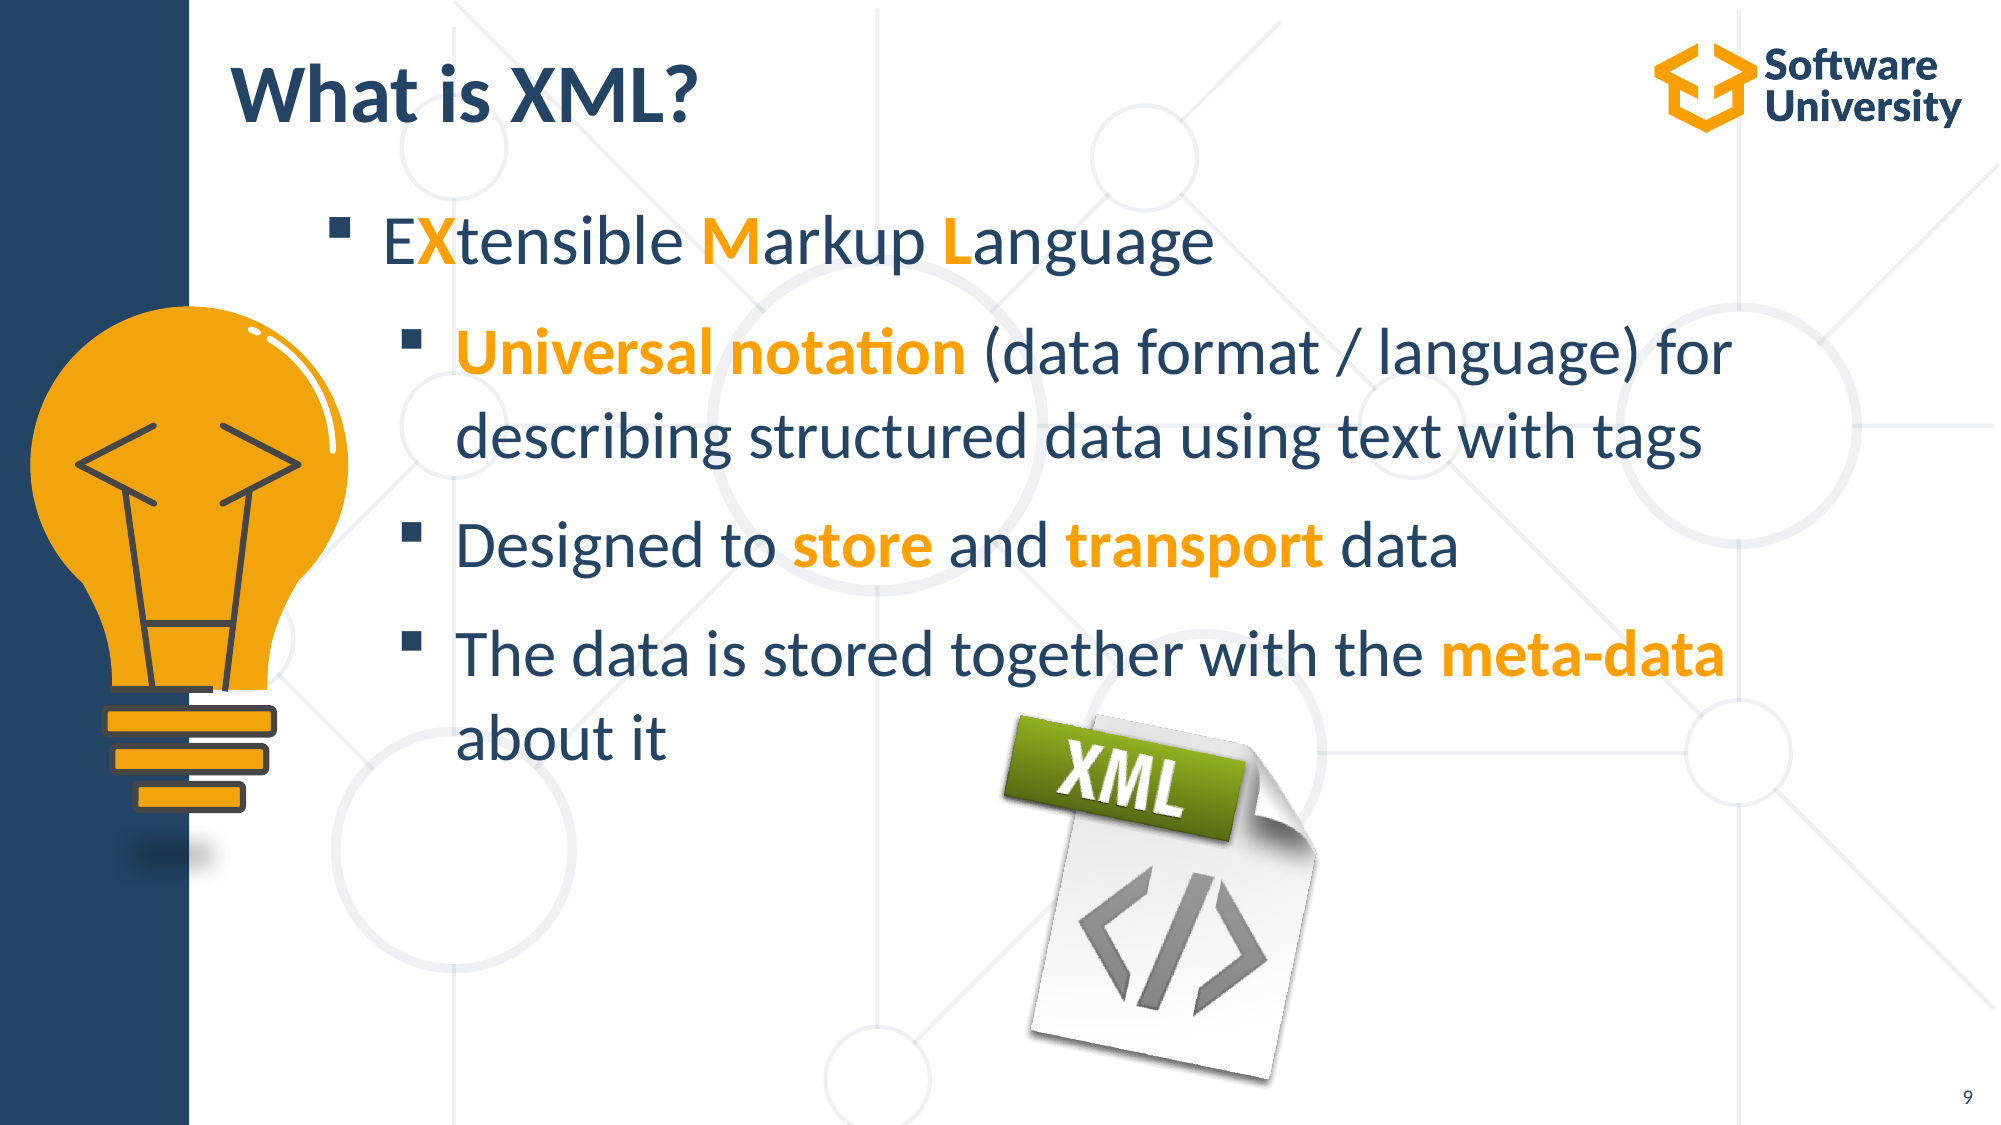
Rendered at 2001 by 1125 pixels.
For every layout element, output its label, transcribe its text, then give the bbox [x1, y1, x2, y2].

title What is XML? [212, 16, 1628, 162]
slide_number 9 [1927, 1067, 1989, 1117]
picture [947, 687, 1361, 1100]
picture [1641, 31, 1973, 145]
list EXtensible Markup Language Universal notation (data format / language) for describing structured data using text with tags Designed to store and transport data The data is stored together with the meta-data about it [306, 183, 1968, 1094]
